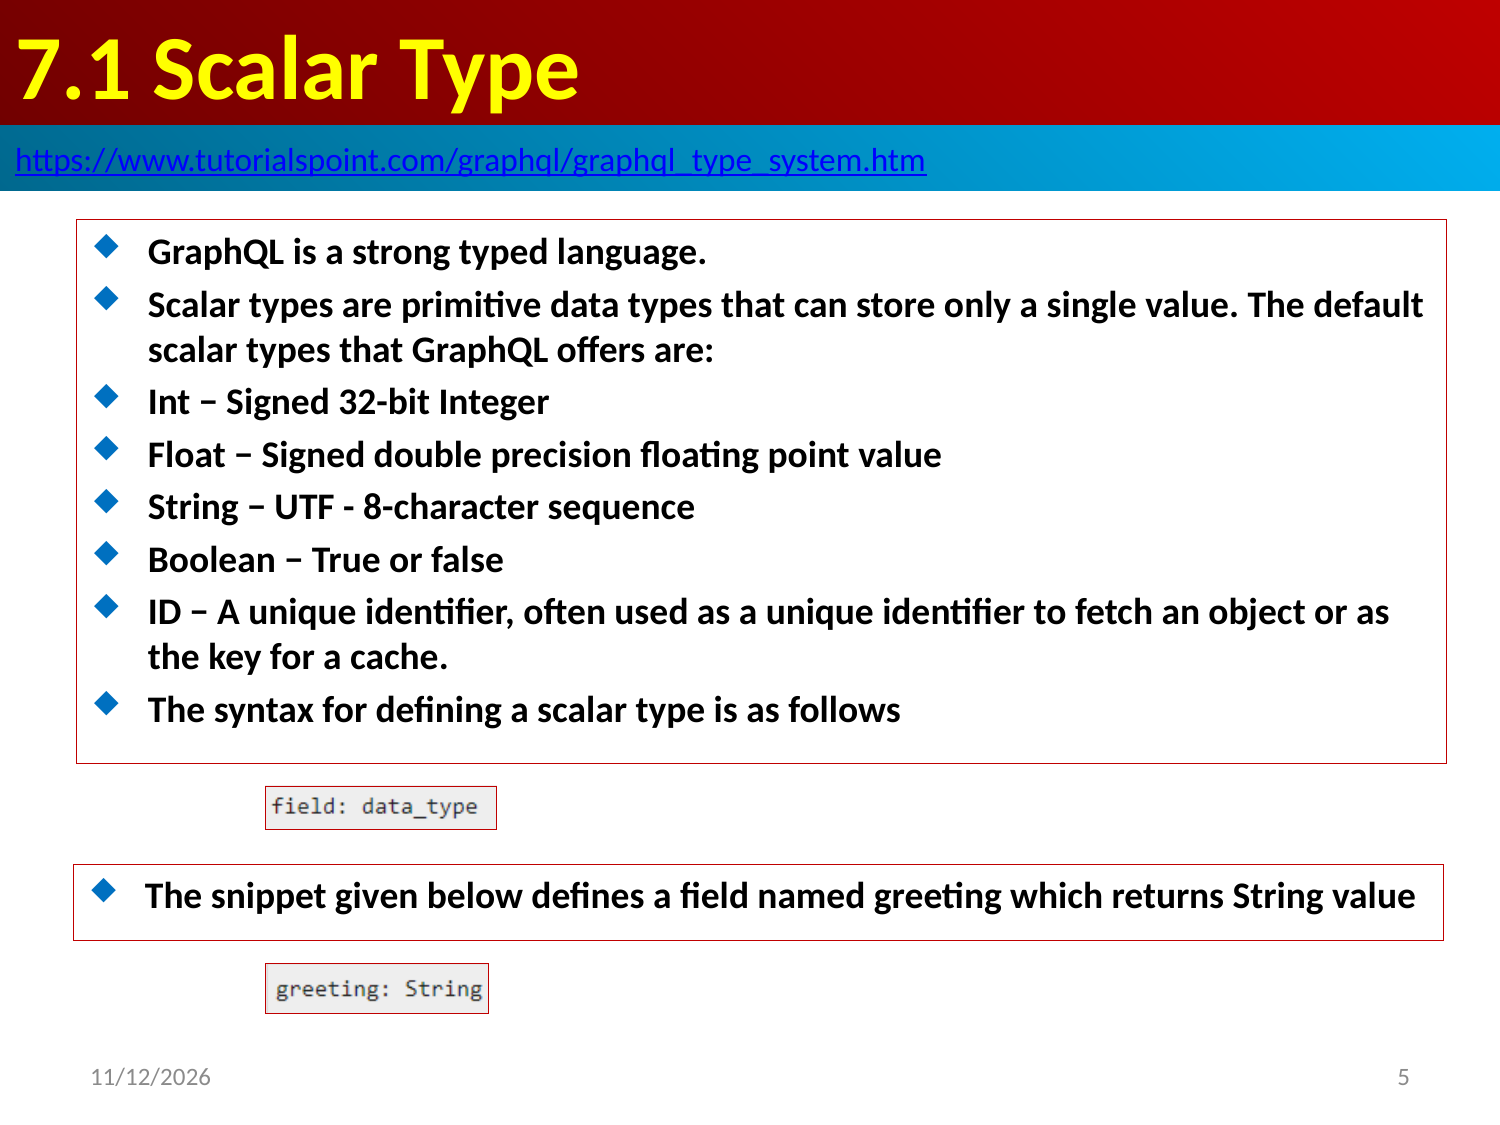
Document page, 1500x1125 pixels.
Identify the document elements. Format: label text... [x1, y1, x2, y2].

text_box The snippet given below defines a field named greeting which returns String value [73, 864, 1444, 941]
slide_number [75, 1042, 425, 1109]
slide_number 5 [1074, 1042, 1425, 1109]
subtitle GraphQL is a strong typed language. Scalar types are primitive data types that can store only a single value. The default scalar types that GraphQL offers are: Int − Signed 32-bit Integer Float − Signed double precision floating point value String − UTF - 8-character sequence Boolean − True or false ID − A unique identifier, often used as a unique identifier to fetch an object or as the key for a cache. The syntax for defining a scalar type is as follows [76, 219, 1447, 764]
picture [265, 785, 498, 830]
picture [264, 963, 489, 1014]
text_box https://www.tutorialspoint.com/graphql/graphql_type_system.htm [0, 125, 1500, 191]
title 7.1 Scalar Type [0, 0, 1500, 125]
